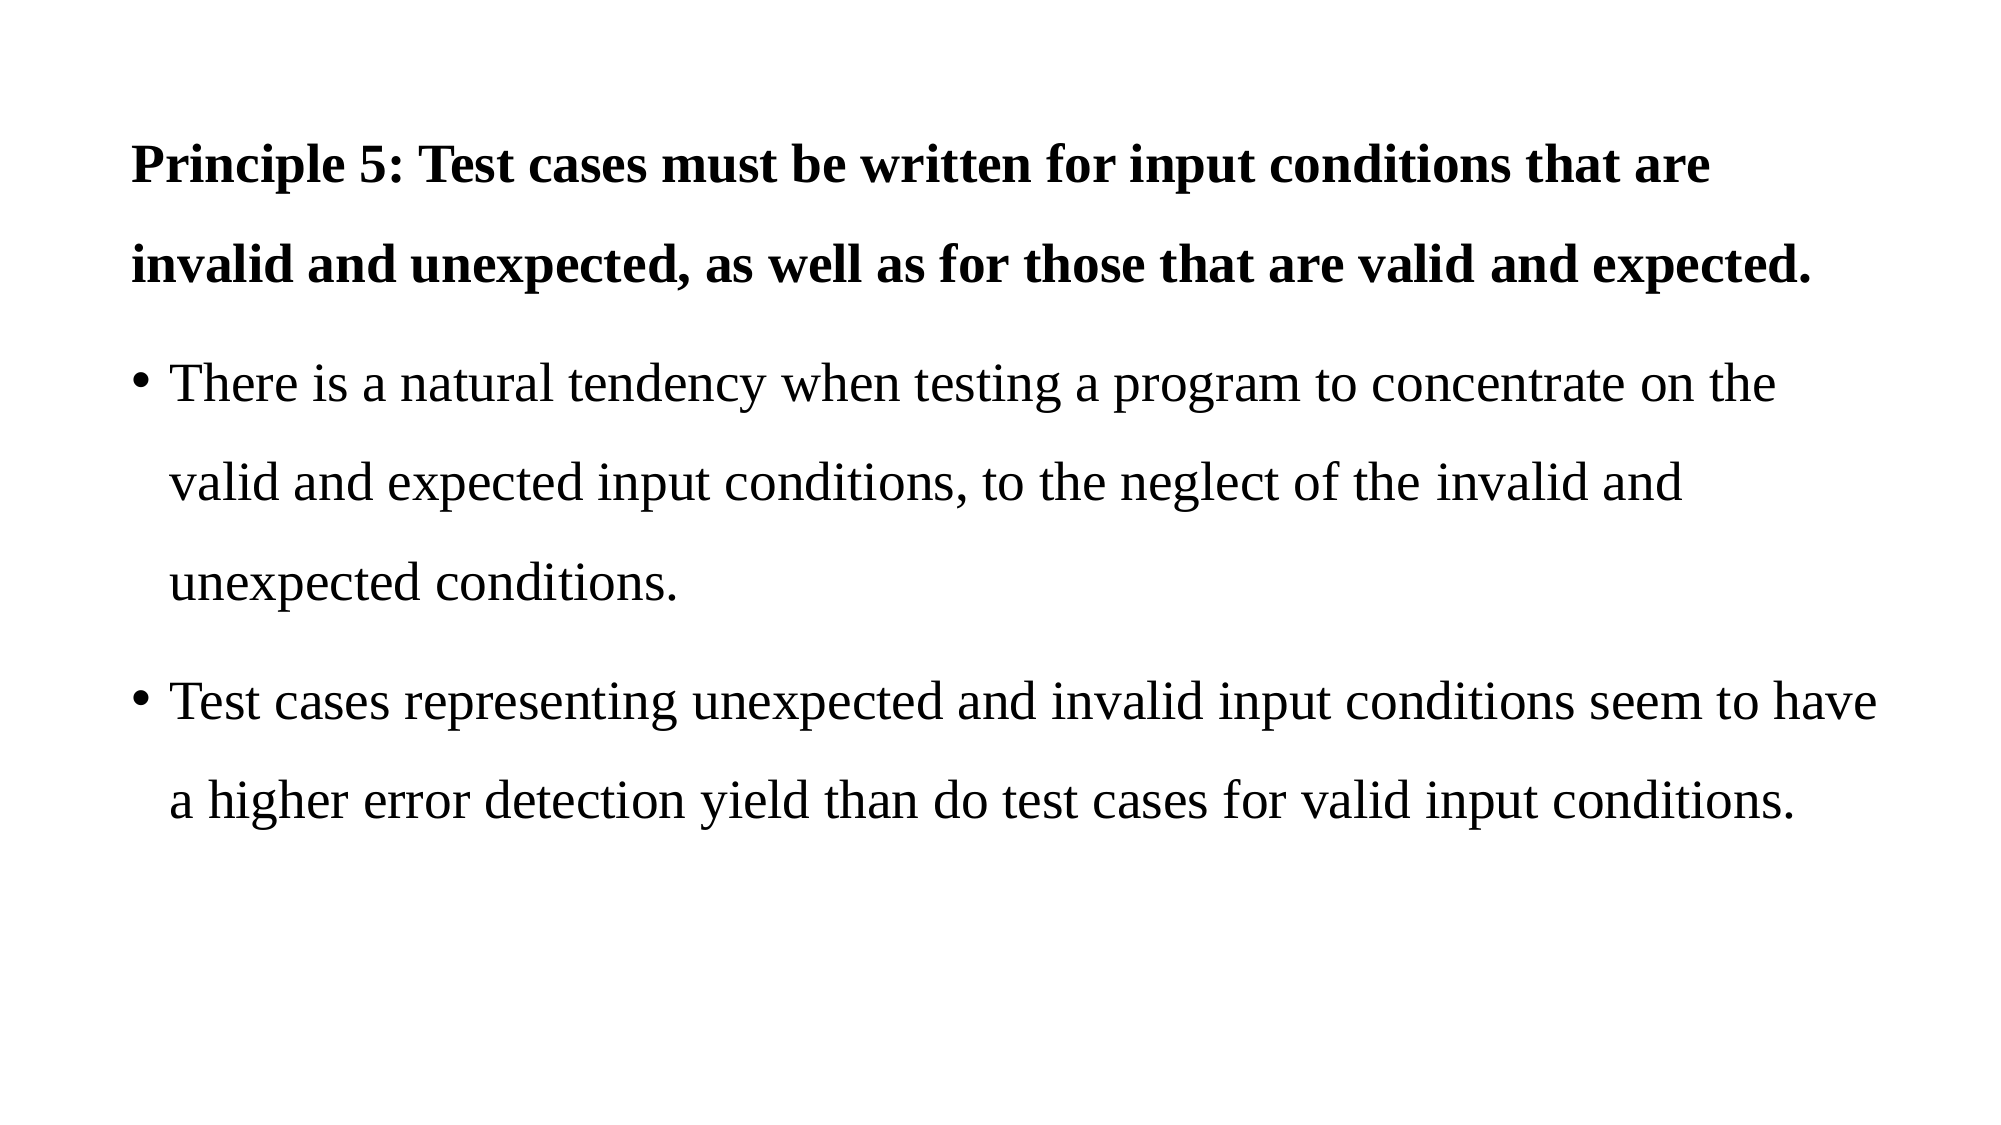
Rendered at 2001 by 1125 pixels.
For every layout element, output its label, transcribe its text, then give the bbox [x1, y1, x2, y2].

list Principle 5: Test cases must be written for input conditions that are invalid and unexpected, as well as for those that are valid and expected. There is a natural tendency when testing a program to concentrate on the valid and expected input conditions, to the neglect of the invalid and unexpected conditions. Test cases representing unexpected and invalid input conditions seem to have a higher error detection yield than do test cases for valid input conditions. [116, 86, 1897, 1001]
